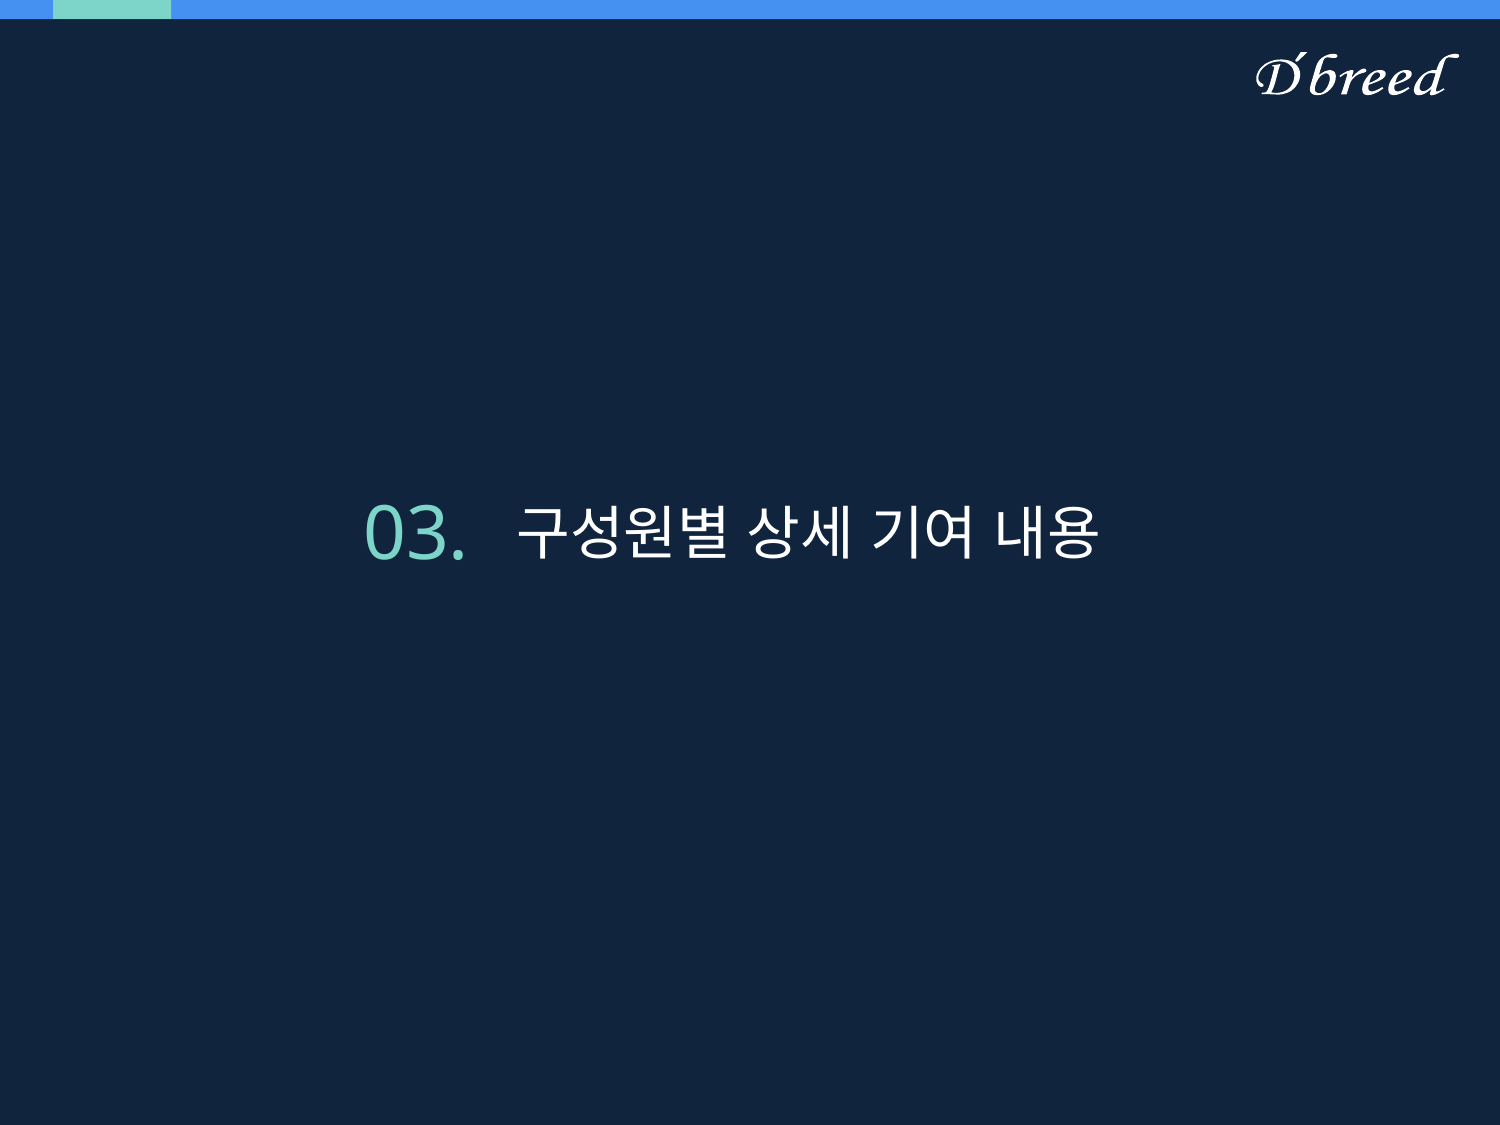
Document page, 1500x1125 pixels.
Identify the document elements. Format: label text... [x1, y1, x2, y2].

text_box 구성원별 상세 기여 내용 [501, 488, 1188, 574]
text_box 03. [348, 476, 530, 582]
